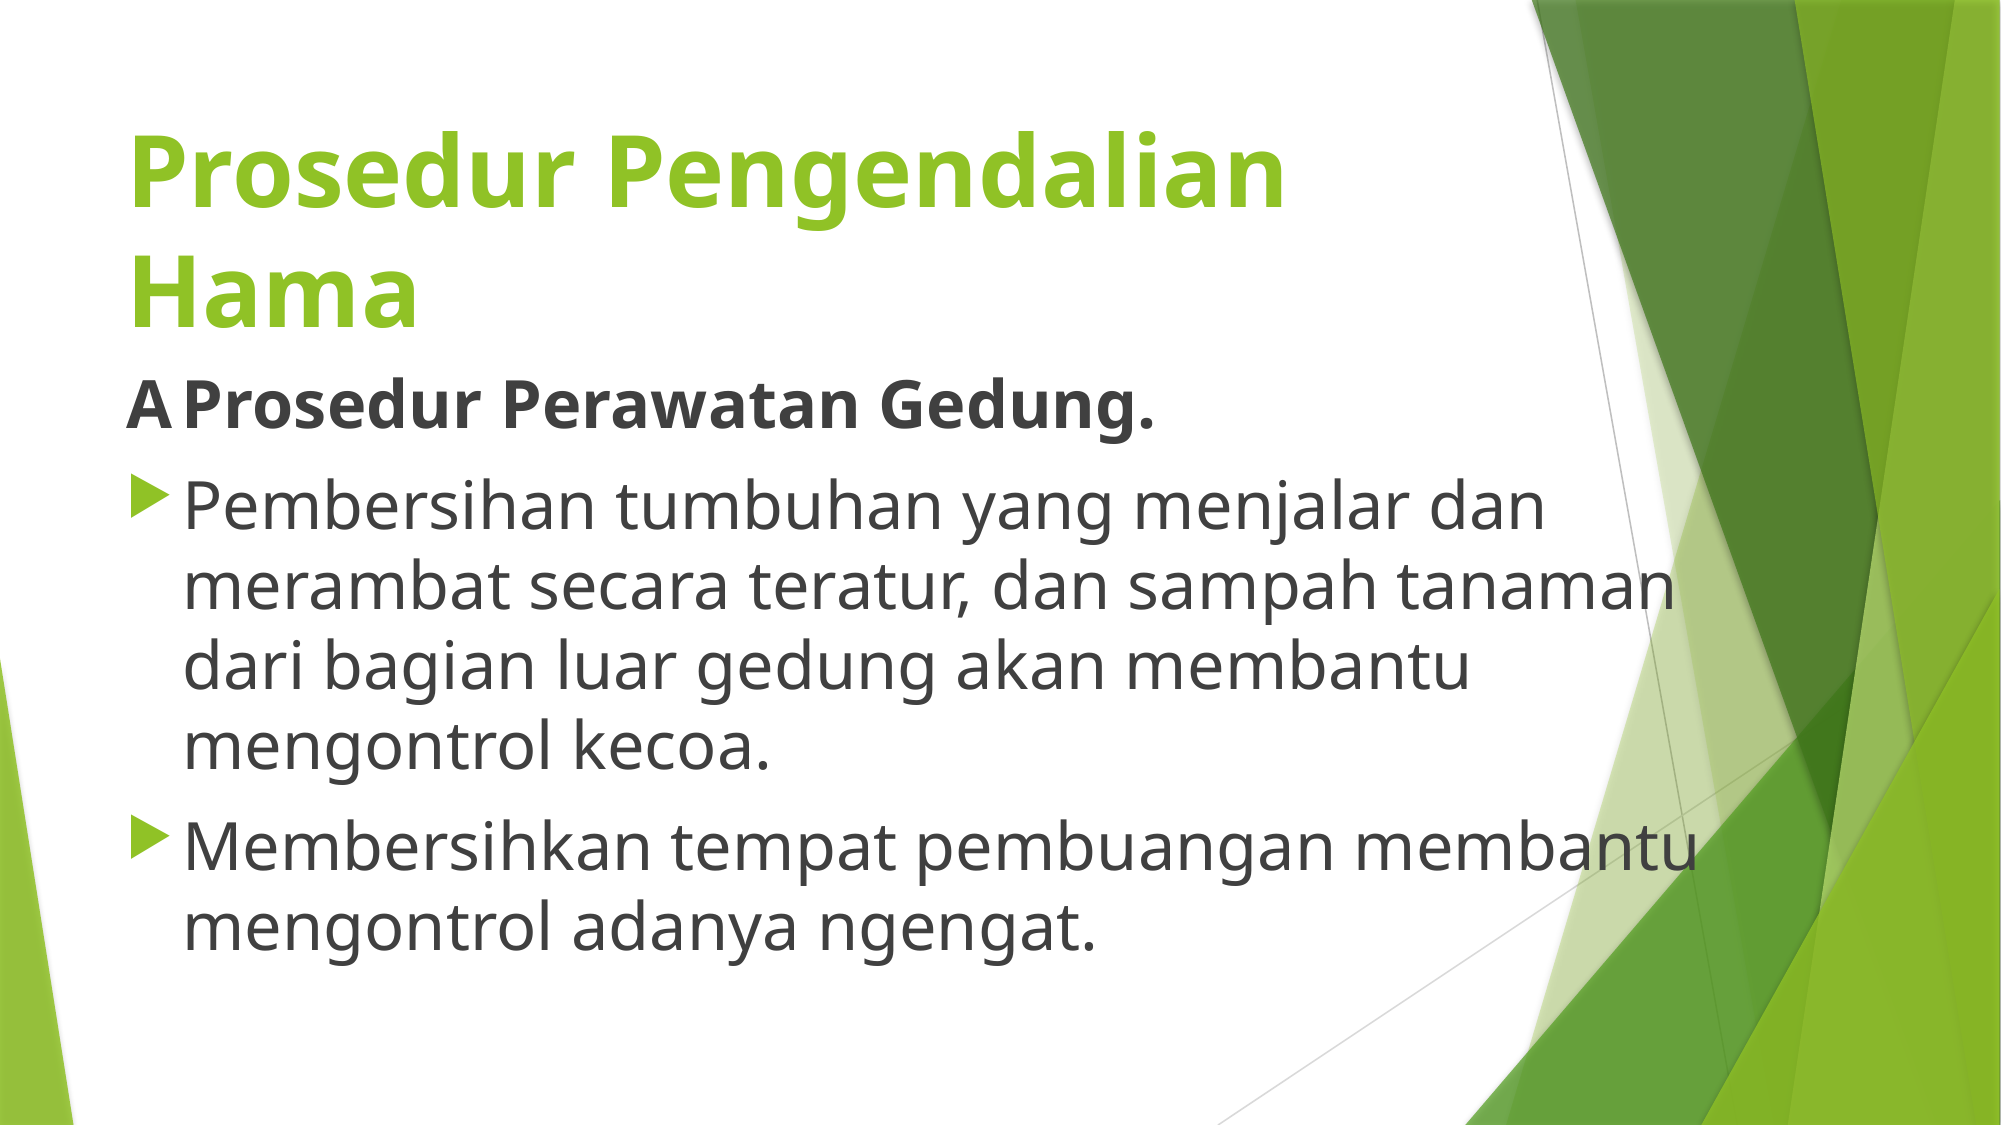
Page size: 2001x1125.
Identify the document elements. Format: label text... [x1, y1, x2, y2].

title Prosedur Pengendalian Hama [111, 99, 1522, 317]
list A Prosedur Perawatan Gedung. Pembersihan tumbuhan yang menjalar dan merambat secara teratur, dan sampah tanaman dari bagian luar gedung akan membantu mengontrol kecoa. Membersihkan tempat pembuangan membantu mengontrol adanya ngengat. [111, 354, 1827, 1064]
